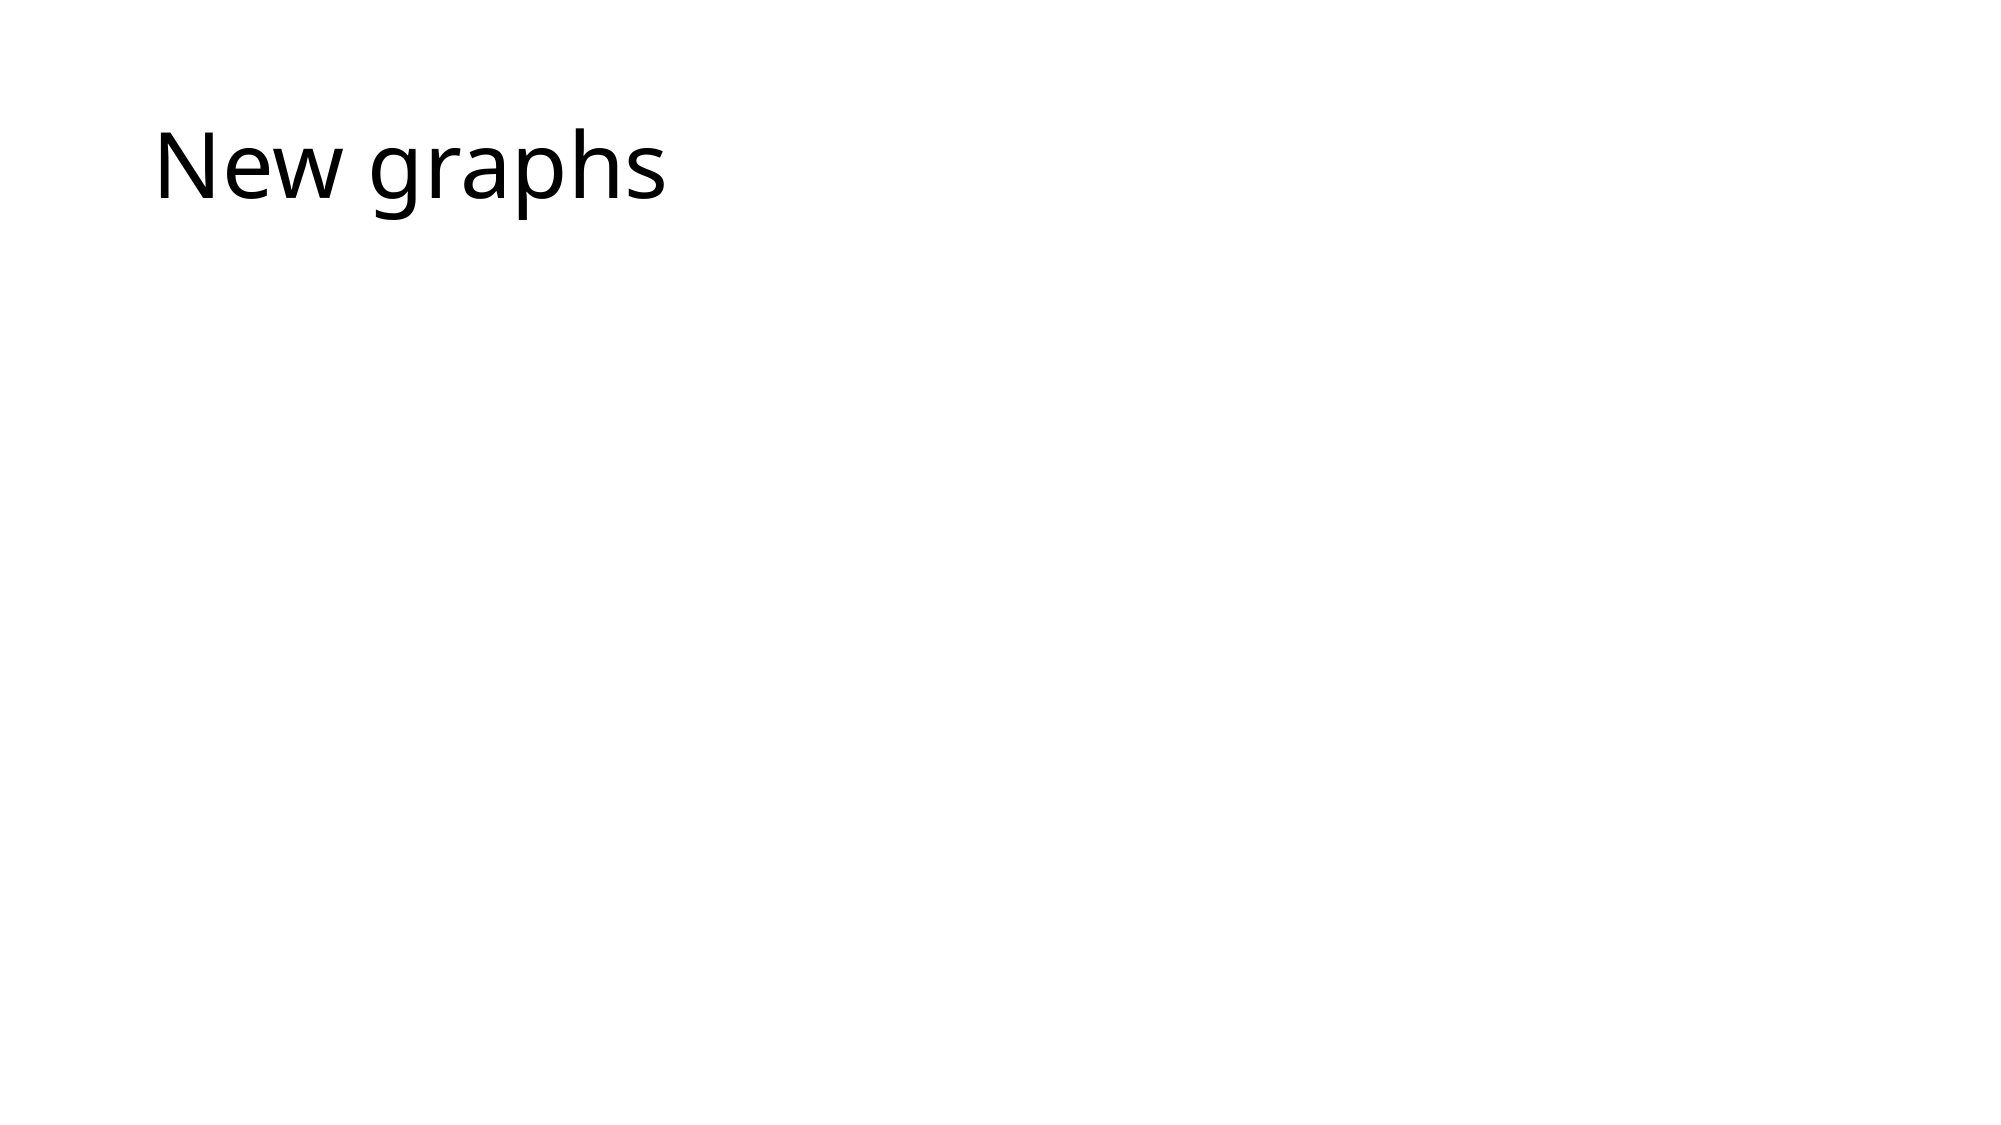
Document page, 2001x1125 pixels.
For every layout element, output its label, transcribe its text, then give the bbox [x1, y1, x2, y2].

title New graphs [137, 59, 1863, 278]
